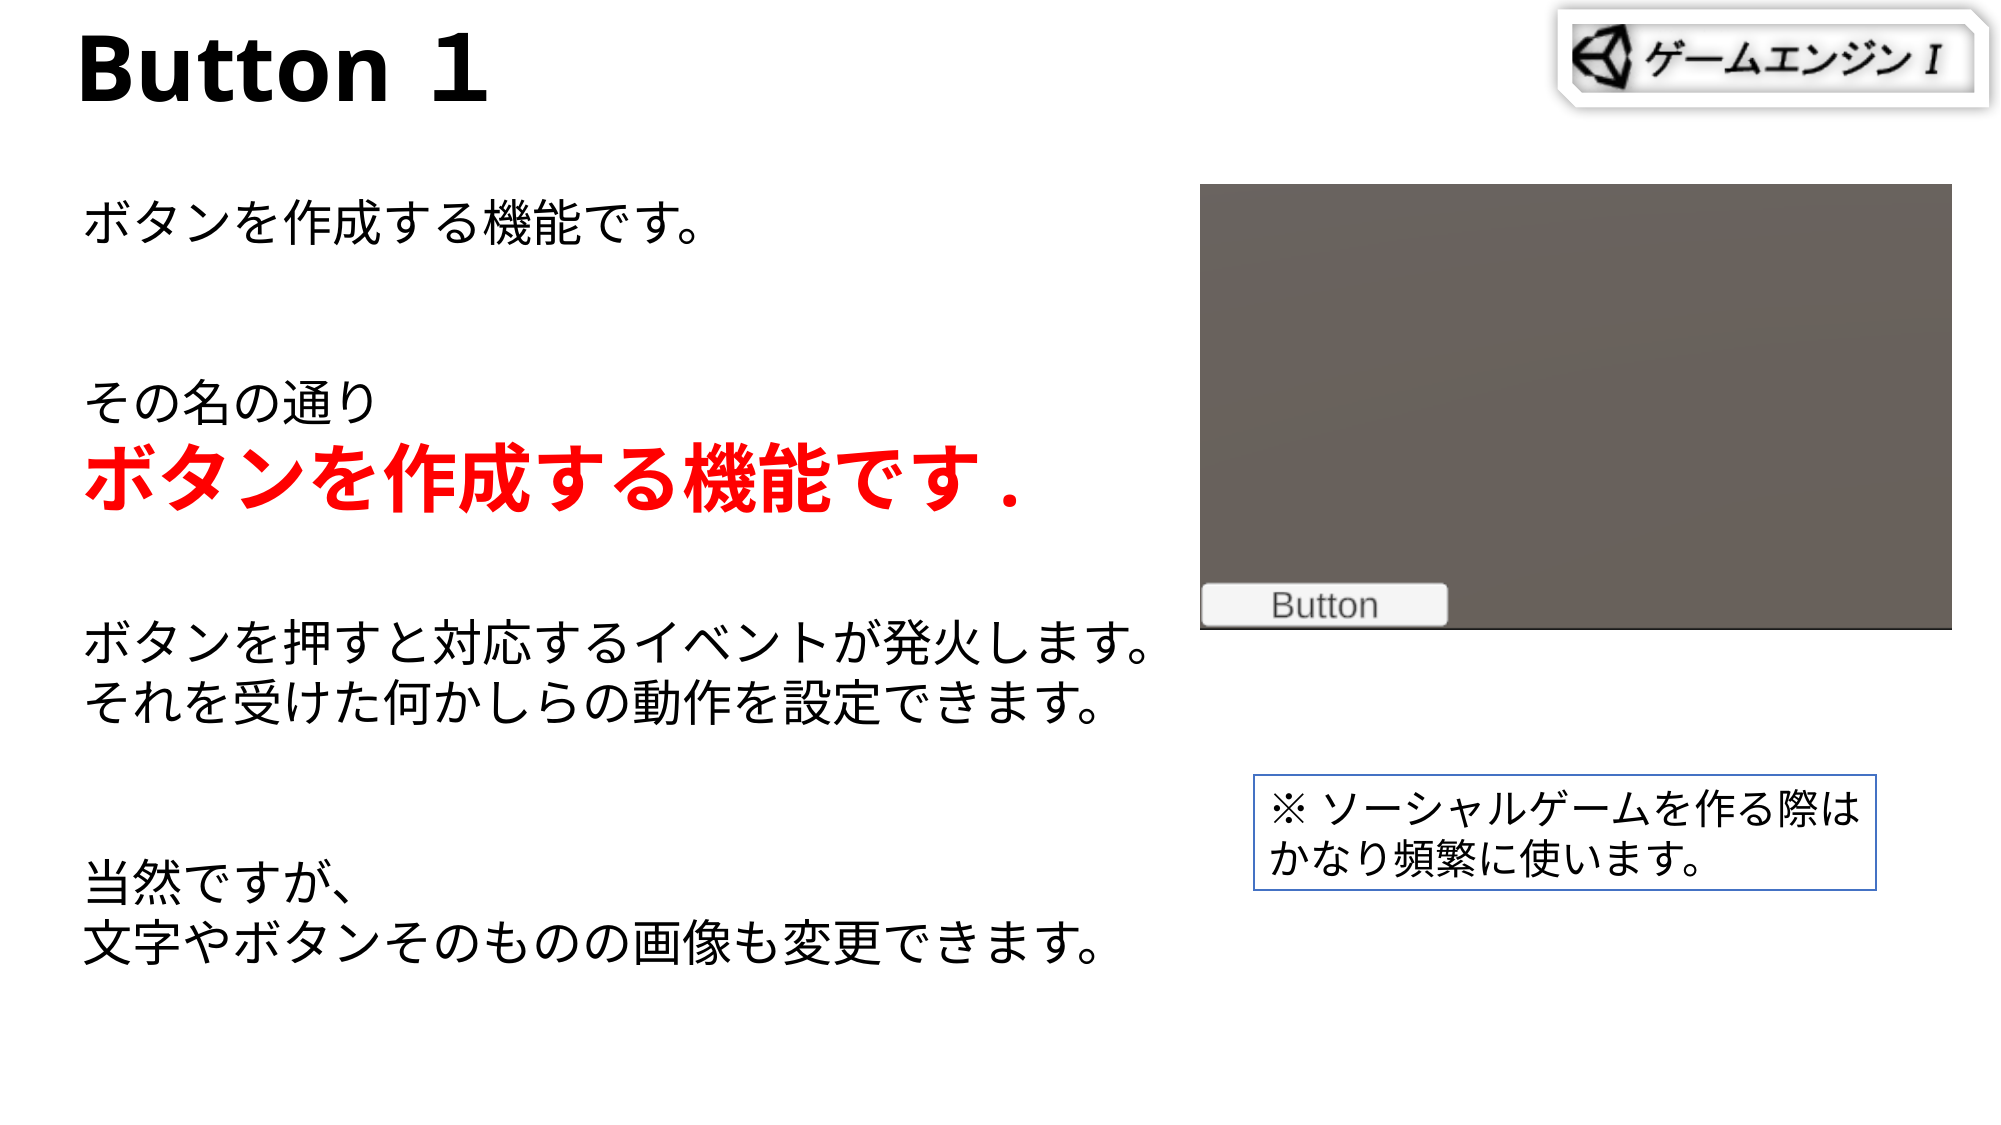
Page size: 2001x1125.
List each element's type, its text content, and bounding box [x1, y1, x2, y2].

text_box ボタンを作成する機能です。 その名の通り ボタンを作成する機能です. ボタンを押すと対応するイベントが発火します。 それを受けた何かしらの動作を設定できます。 当然ですが、 文字やボタンそのものの画像も変更できます。 [67, 184, 1192, 979]
text_box Button１ [59, 0, 1529, 144]
picture [1564, 16, 1982, 100]
picture [1200, 183, 1952, 630]
text_box ※ソーシャルゲームを作る際は かなり頻繁に使います。 [1253, 774, 1877, 891]
